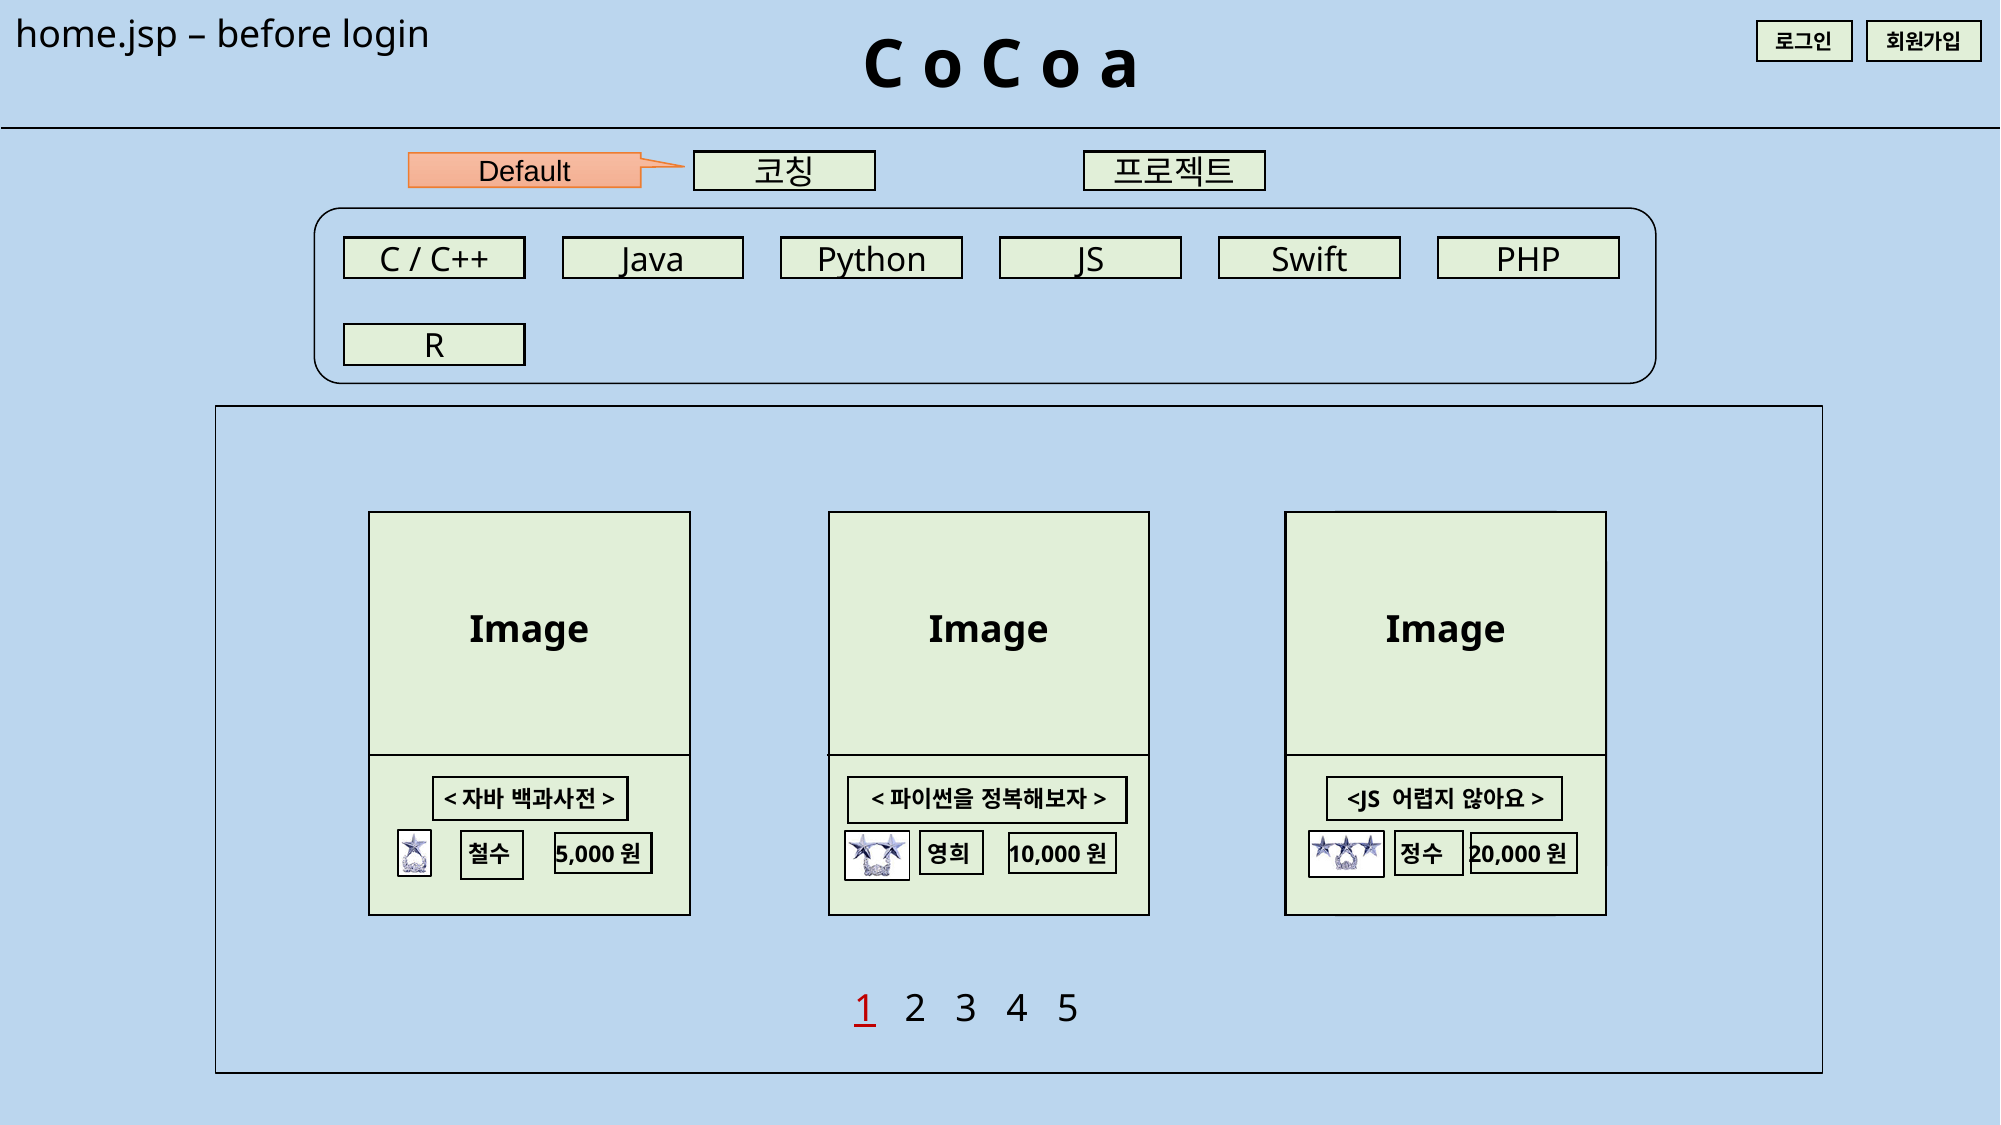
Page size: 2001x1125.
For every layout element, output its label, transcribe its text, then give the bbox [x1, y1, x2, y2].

text_box home.jsp – before login [0, 3, 487, 63]
text_box C / C++ [343, 237, 525, 279]
text_box [215, 405, 1823, 1073]
picture [398, 830, 431, 876]
text_box Python [781, 237, 963, 279]
text_box Swift [1219, 237, 1400, 279]
picture [845, 831, 909, 880]
text_box Default [408, 152, 685, 188]
picture [1309, 831, 1384, 877]
text_box C o C o a [757, 13, 1245, 109]
text_box 코칭 [693, 151, 876, 191]
text_box 1 2 3 4 5 [839, 976, 1137, 1037]
text_box 프로젝트 [1083, 151, 1266, 191]
text_box 마이페이지 [827, 756, 1149, 763]
text_box [314, 208, 1656, 384]
text_box PHP [1437, 237, 1619, 279]
text_box R [343, 324, 525, 365]
text_box 회원가입 [1866, 20, 1982, 61]
text_box JS [1000, 237, 1181, 279]
text_box 마이페이지 [1285, 756, 1606, 763]
text_box Java [562, 237, 744, 279]
text_box 로그인 [1756, 21, 1852, 61]
